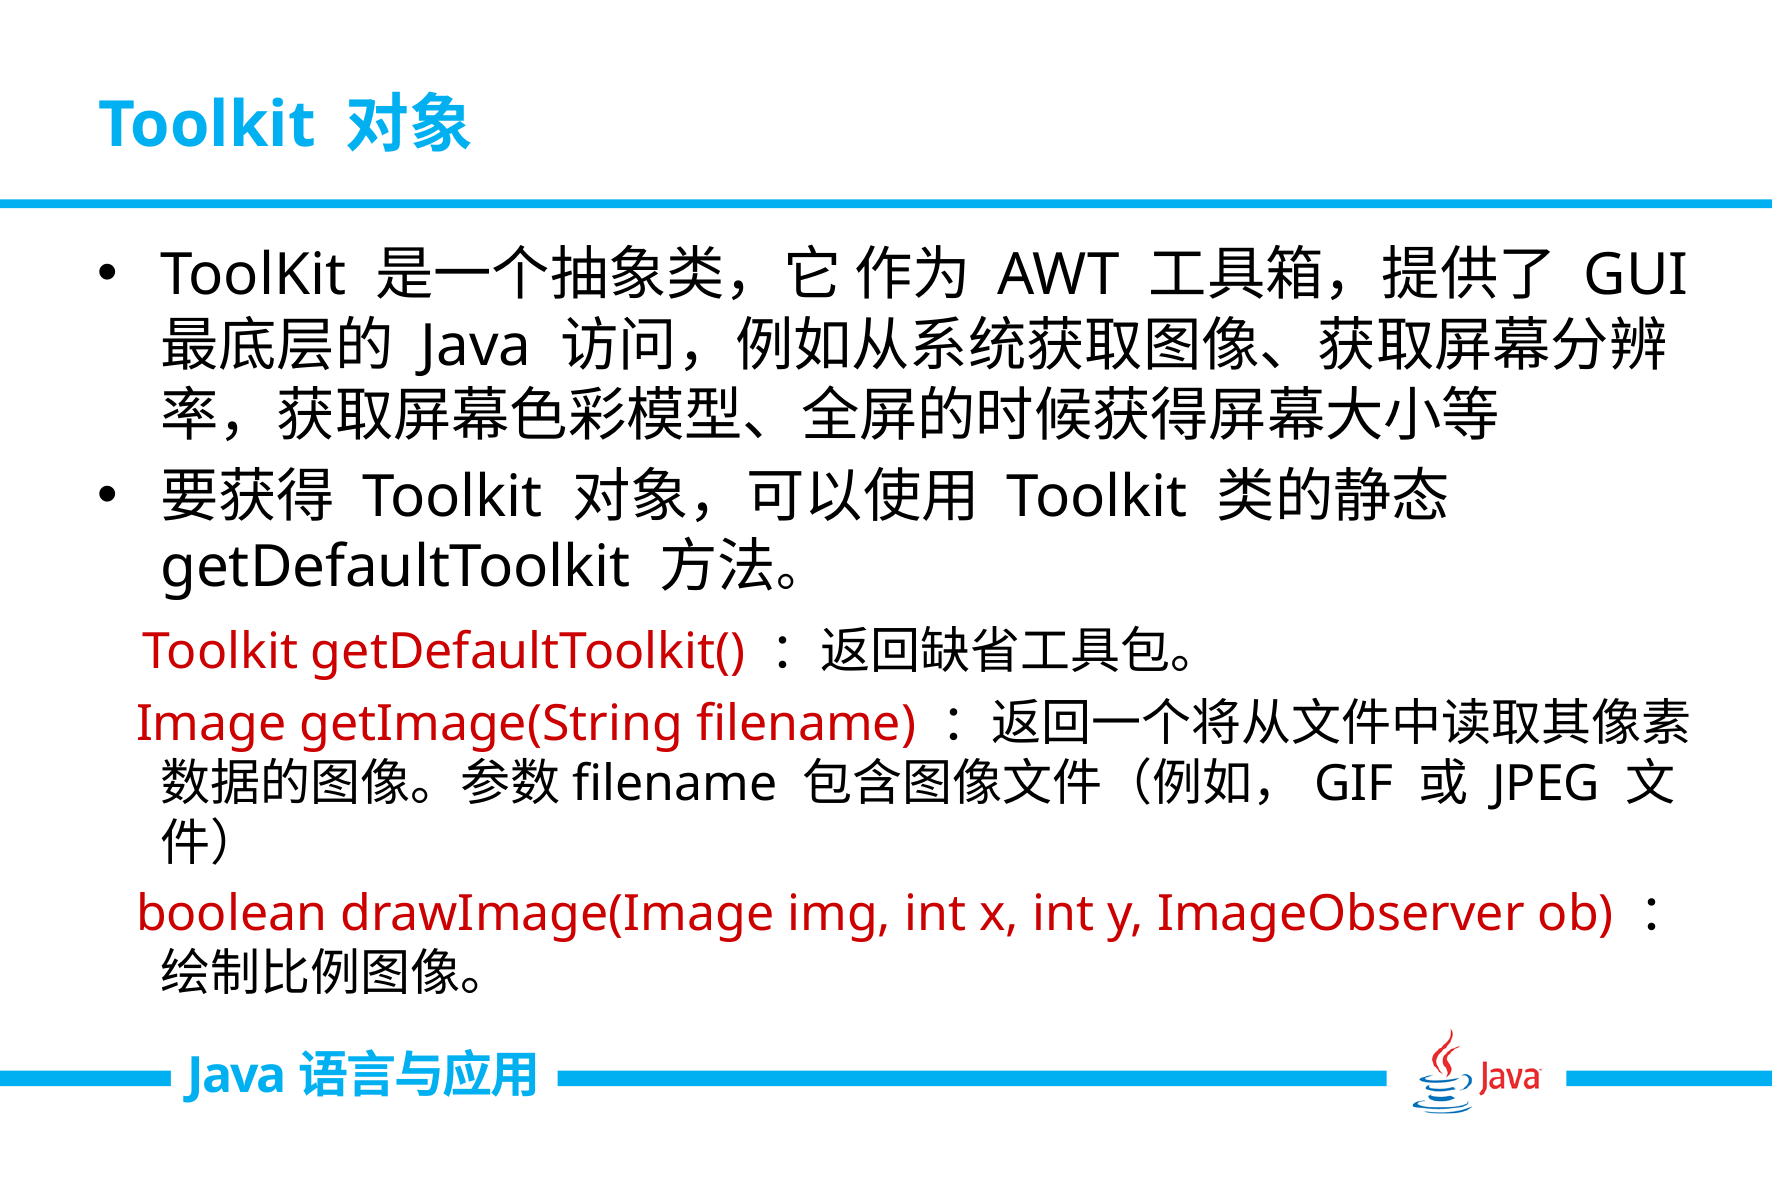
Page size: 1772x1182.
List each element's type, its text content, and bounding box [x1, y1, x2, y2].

list ToolKit 是一个抽象类，它 作为 AWT 工具箱，提供了 GUI 最底层的 Java 访问，例如从系统获取图像、获取屏幕分辨率，获取屏幕色彩模型、全屏的时候获得屏幕大小等 要获得 Toolkit 对象，可以使用 Toolkit 类的静态 getDefaultToolkit 方法。 Toolkit getDefaultToolkit() ：返回缺省工具包。 Image getImage(String filename) ：返回一个将从文件中读取其像素数据的图像。参数filename 包含图像文件（例如，GIF 或 JPEG 文件） boolean drawImage(Image img, int x, int y, ImageObserver ob) ： 绘制比例图像。 [80, 228, 1736, 1009]
picture [1386, 1019, 1567, 1117]
title Toolkit 对象 [80, 73, 1677, 168]
